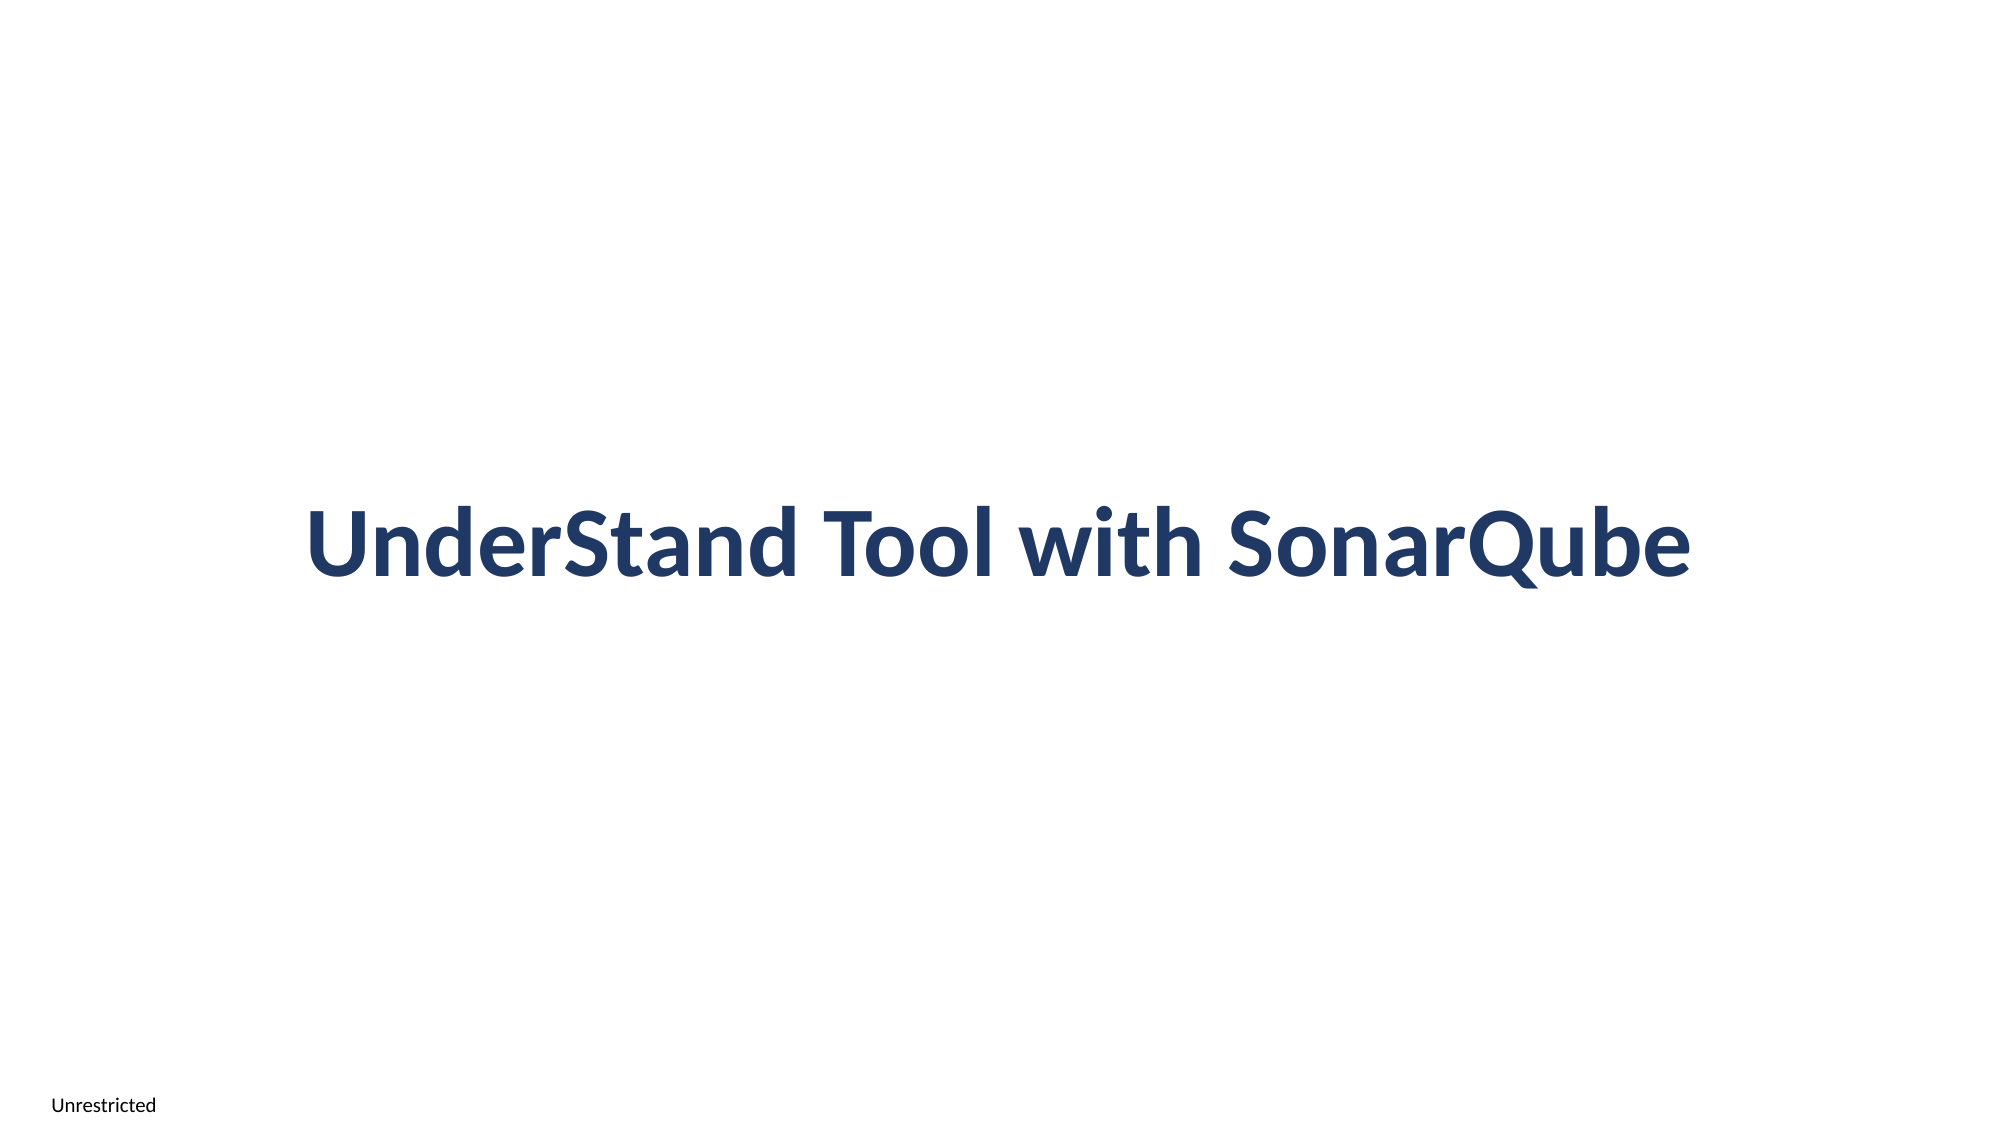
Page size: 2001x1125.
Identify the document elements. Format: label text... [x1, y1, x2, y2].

list UnderStand Tool with SonarQube [137, 224, 1863, 939]
text_box Unrestricted [0, 1090, 209, 1118]
